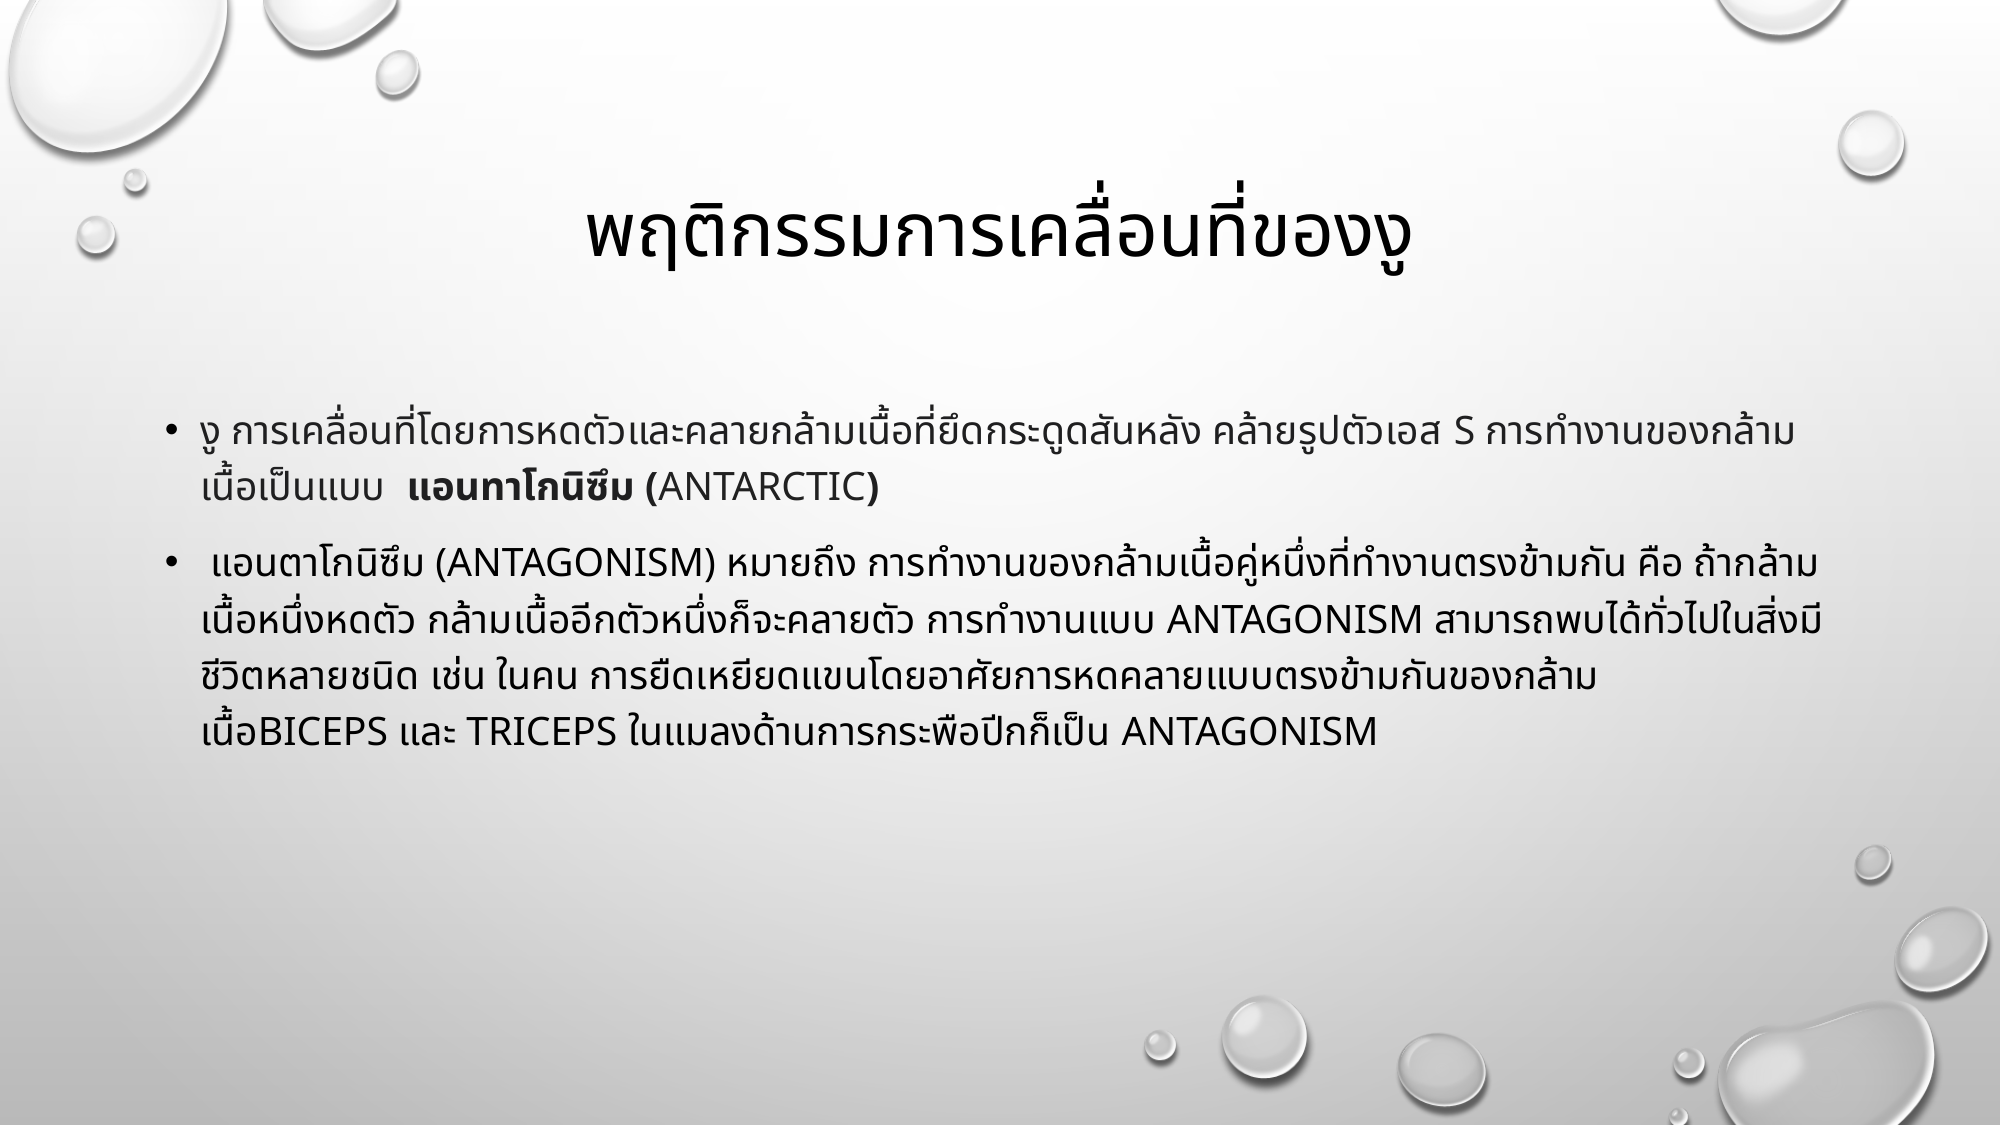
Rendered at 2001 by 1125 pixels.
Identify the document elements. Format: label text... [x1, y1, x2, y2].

title พฤติกรรมการเคลื่อนที่ของงู [149, 101, 1851, 364]
picture [0, 0, 2000, 1125]
list งู การเคลื่อนที่โดยการหดตัวและคลายกล้ามเนื้อที่ยึดกระดูดสันหลัง คล้ายรูปตัวเอส s การทำงานของกล้ามเนื้อเป็นแบบ แอนทาโกนิซึม (Antarctic) แอนตาโกนิซึม (Antagonism) หมายถึง การทำงานของกล้ามเนื้อคู่หนึ่งที่ทำงานตรงข้ามกัน คือ ถ้ากล้ามเนื้อหนึ่งหดตัว กล้ามเนื้ออีกตัวหนึ่งก็จะคลายตัว การทำงานแบบ Antagonism สามารถพบได้ทั่วไปในสิ่งมีชีวิตหลายชนิด เช่น ในคน การยืดเหยียดแขนโดยอาศัยการหดคลายแบบตรงข้ามกันของกล้ามเนื้อBiceps และ Triceps ในแมลงด้านการกระพือปีกก็เป็น Antagonism [149, 388, 1850, 950]
